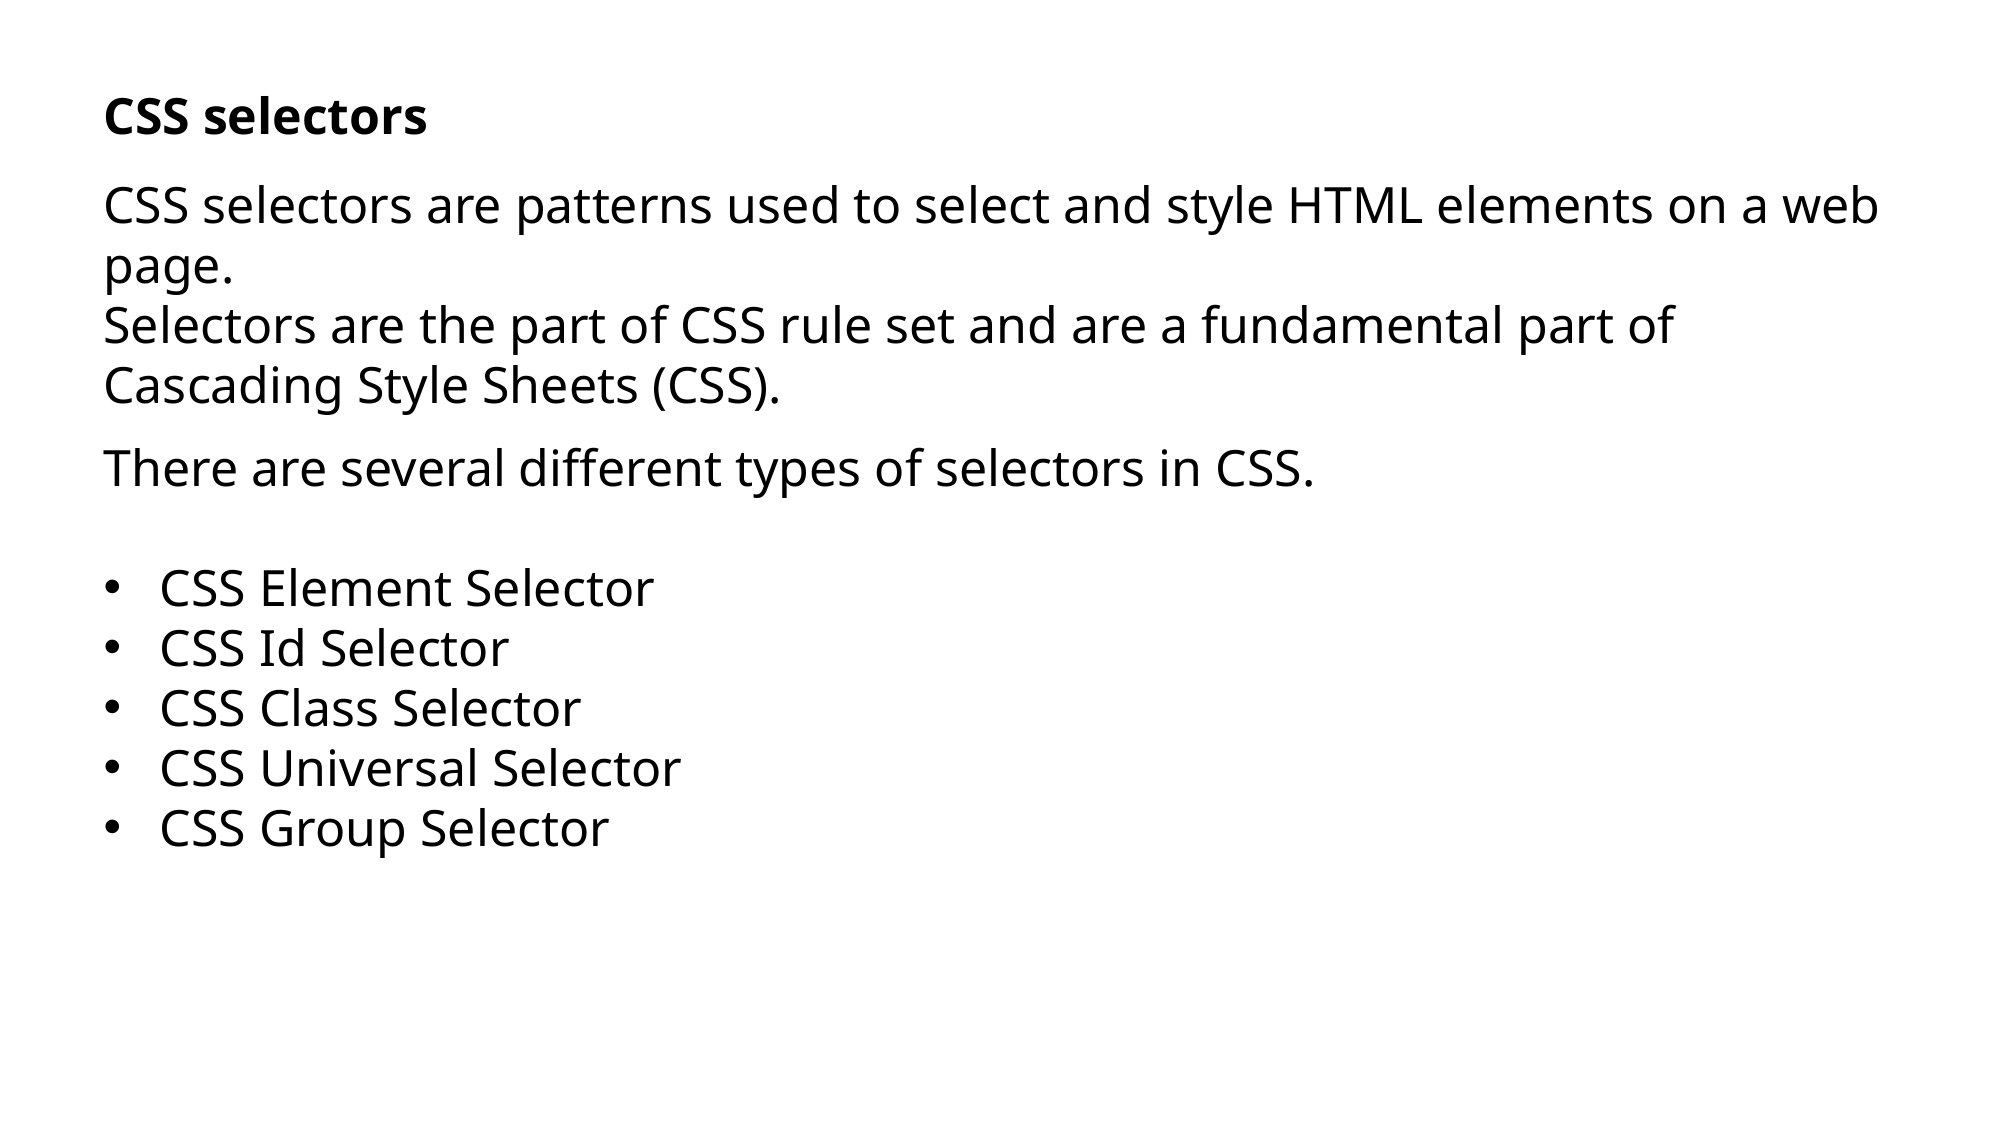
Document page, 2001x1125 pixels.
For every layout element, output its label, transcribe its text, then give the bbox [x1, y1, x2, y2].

text_box CSS selectors [88, 77, 1090, 153]
text_box There are several different types of selectors in CSS. CSS Element Selector CSS Id Selector CSS Class Selector CSS Universal Selector CSS Group Selector [88, 428, 1534, 864]
text_box CSS selectors are patterns used to select and style HTML elements on a web page. Selectors are the part of CSS rule set and are a fundamental part of Cascading Style Sheets (CSS). [88, 165, 1943, 421]
